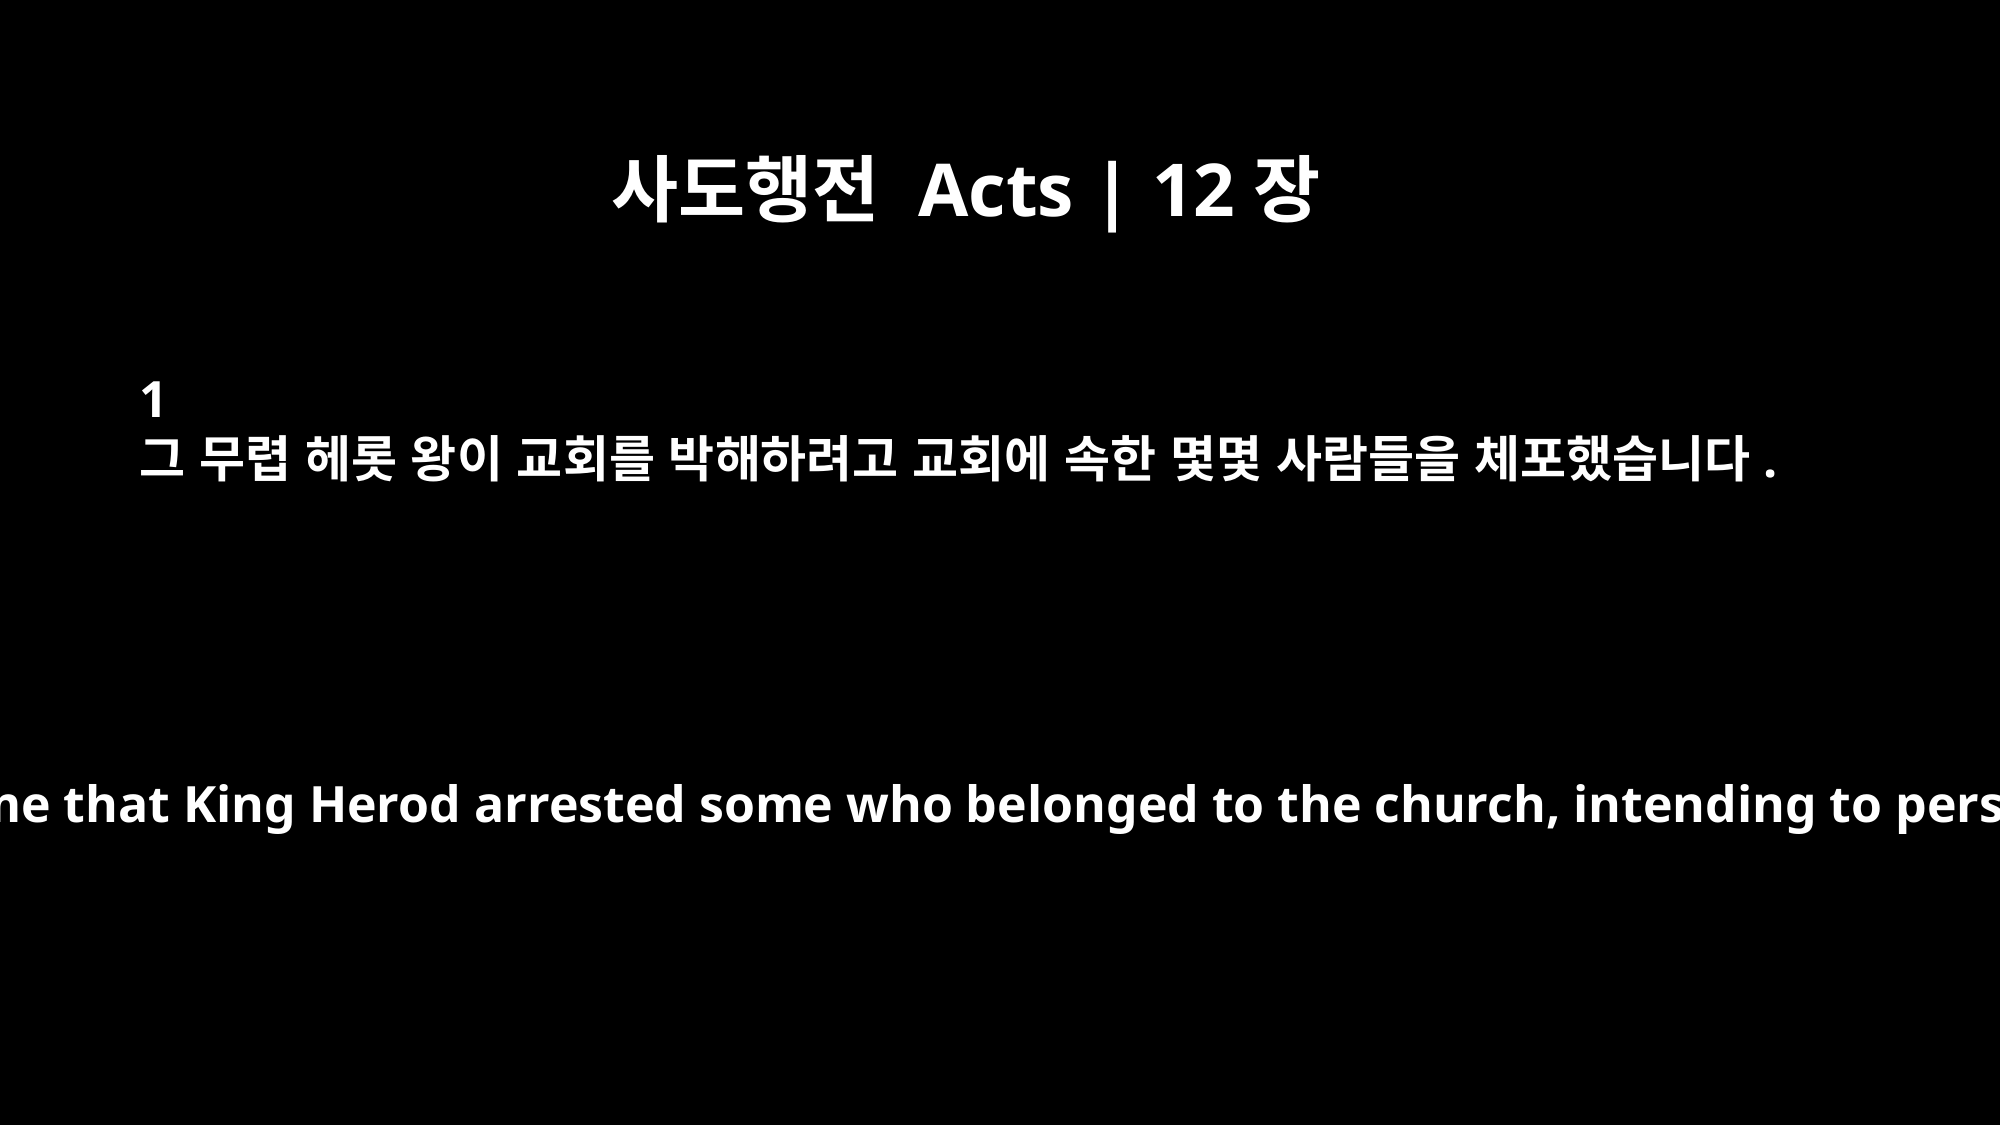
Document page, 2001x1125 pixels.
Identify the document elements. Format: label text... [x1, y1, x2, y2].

text_box ﻿1 그 무렵 헤롯 왕이 교회를 박해하려고 교회에 속한 몇몇 사람들을 체포했습니다. [124, 359, 1793, 495]
text_box It was about this time that King Herod arrested some who belonged to the church, intending to persecute them. [0, 764, 2000, 840]
text_box 사도행전 Acts | 12장 [596, 136, 1336, 239]
